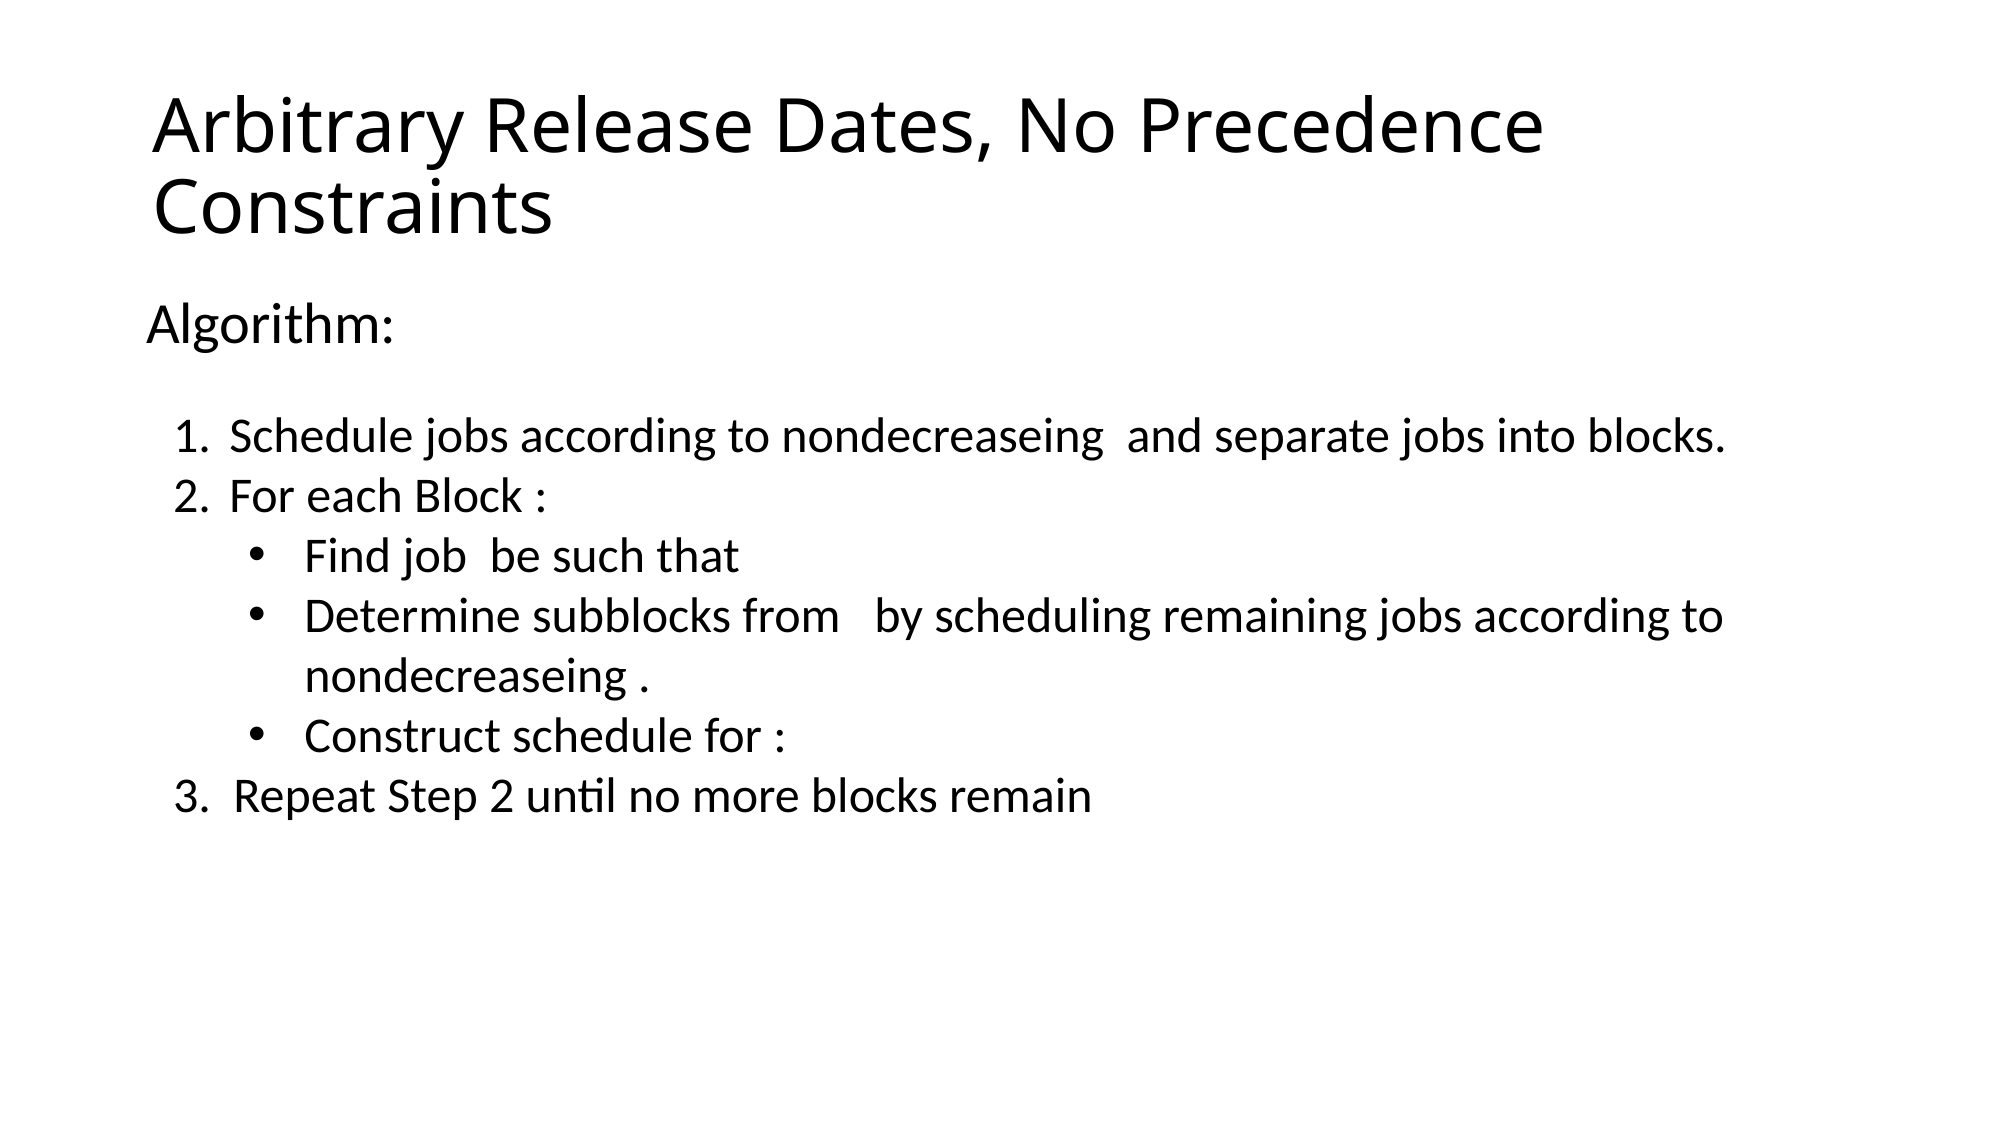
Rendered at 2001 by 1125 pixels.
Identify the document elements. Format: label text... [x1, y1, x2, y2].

title Arbitrary Release Dates, No Precedence Constraints [137, 59, 1863, 278]
text_box Algorithm: [131, 277, 412, 363]
